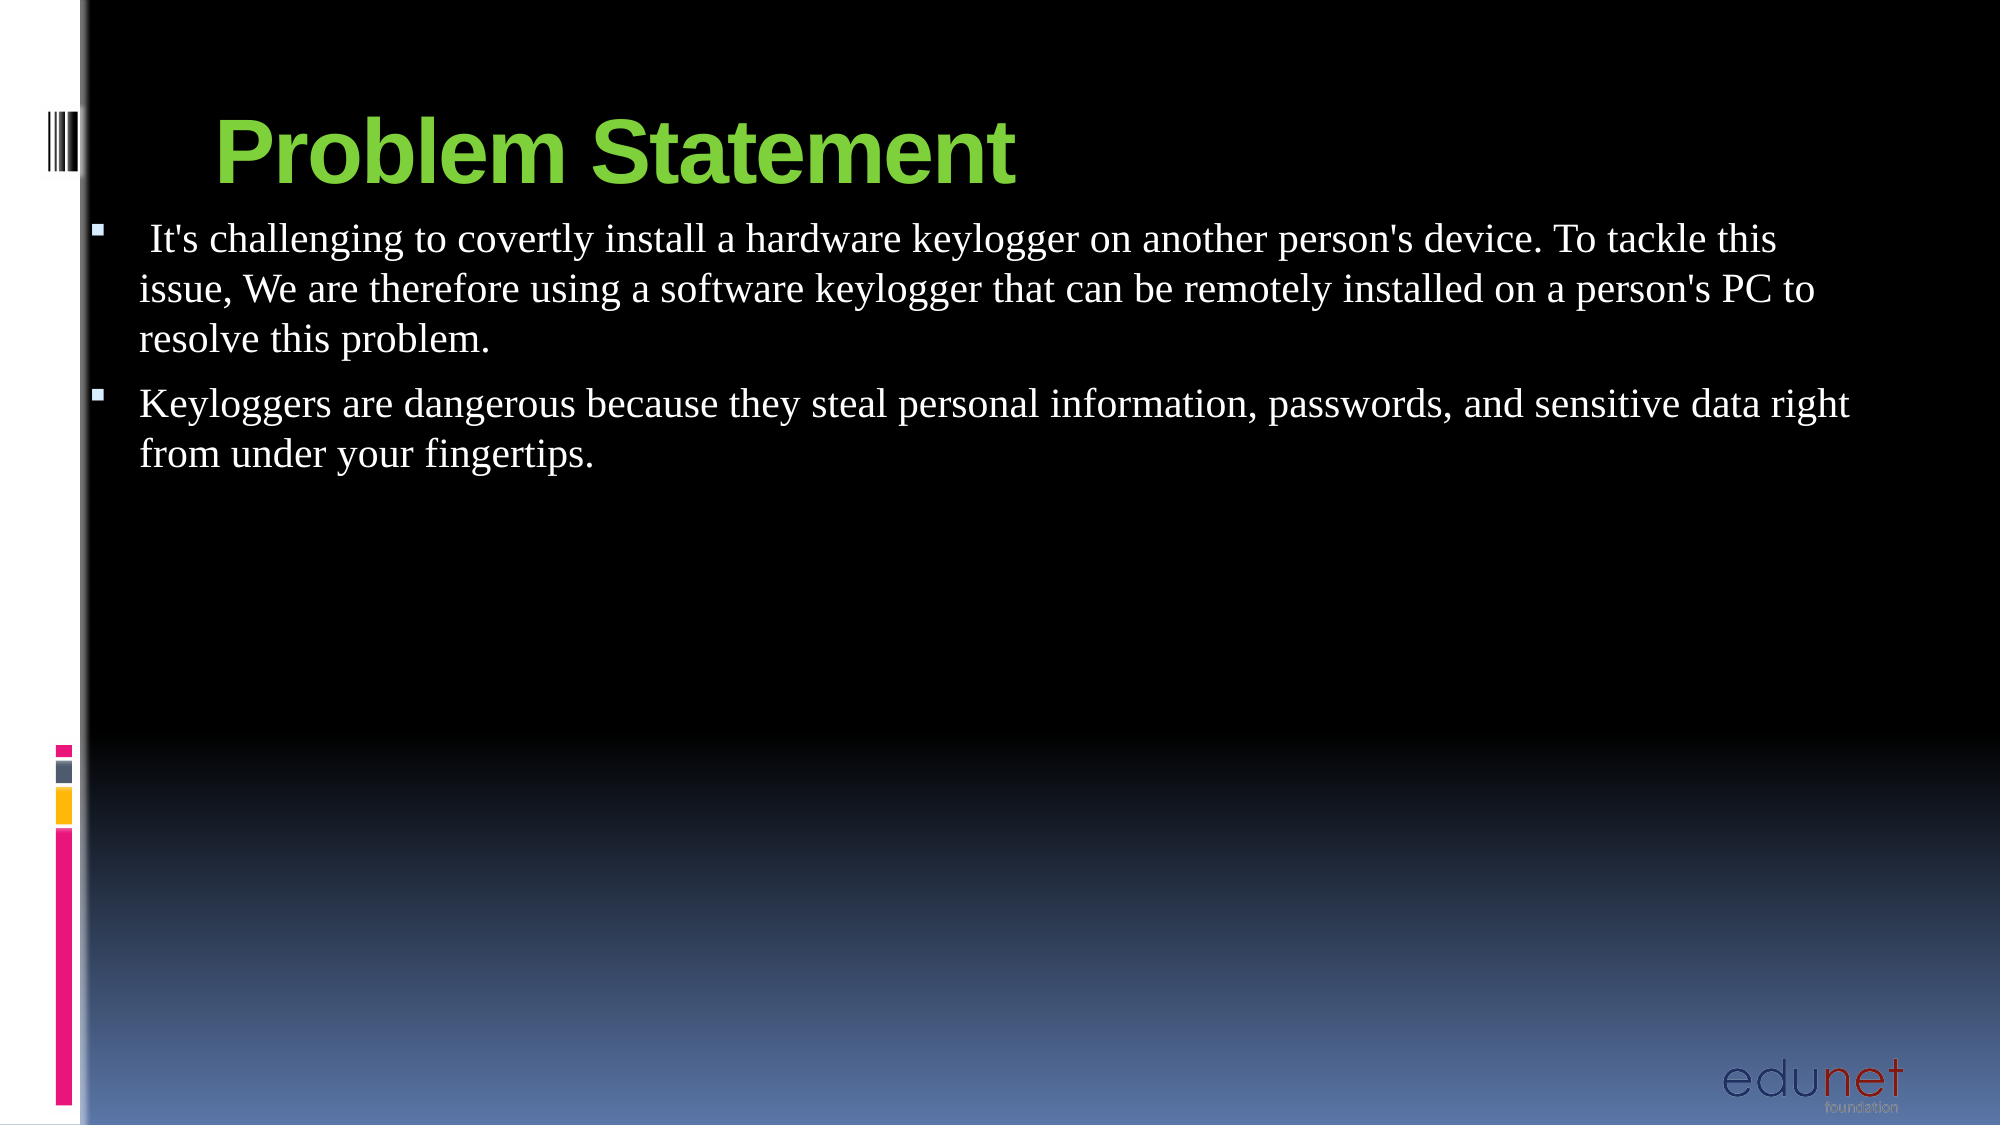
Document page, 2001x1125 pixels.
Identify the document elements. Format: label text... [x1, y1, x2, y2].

title Problem Statement [200, 83, 1900, 234]
list It's challenging to covertly install a hardware keylogger on another person's device. To tackle this issue, We are therefore using a software keylogger that can be remotely installed on a person's PC to resolve this problem. Keyloggers are dangerous because they steal personal information, passwords, and sensitive data right from under your fingertips. [74, 203, 1884, 970]
picture [1719, 1056, 1905, 1116]
